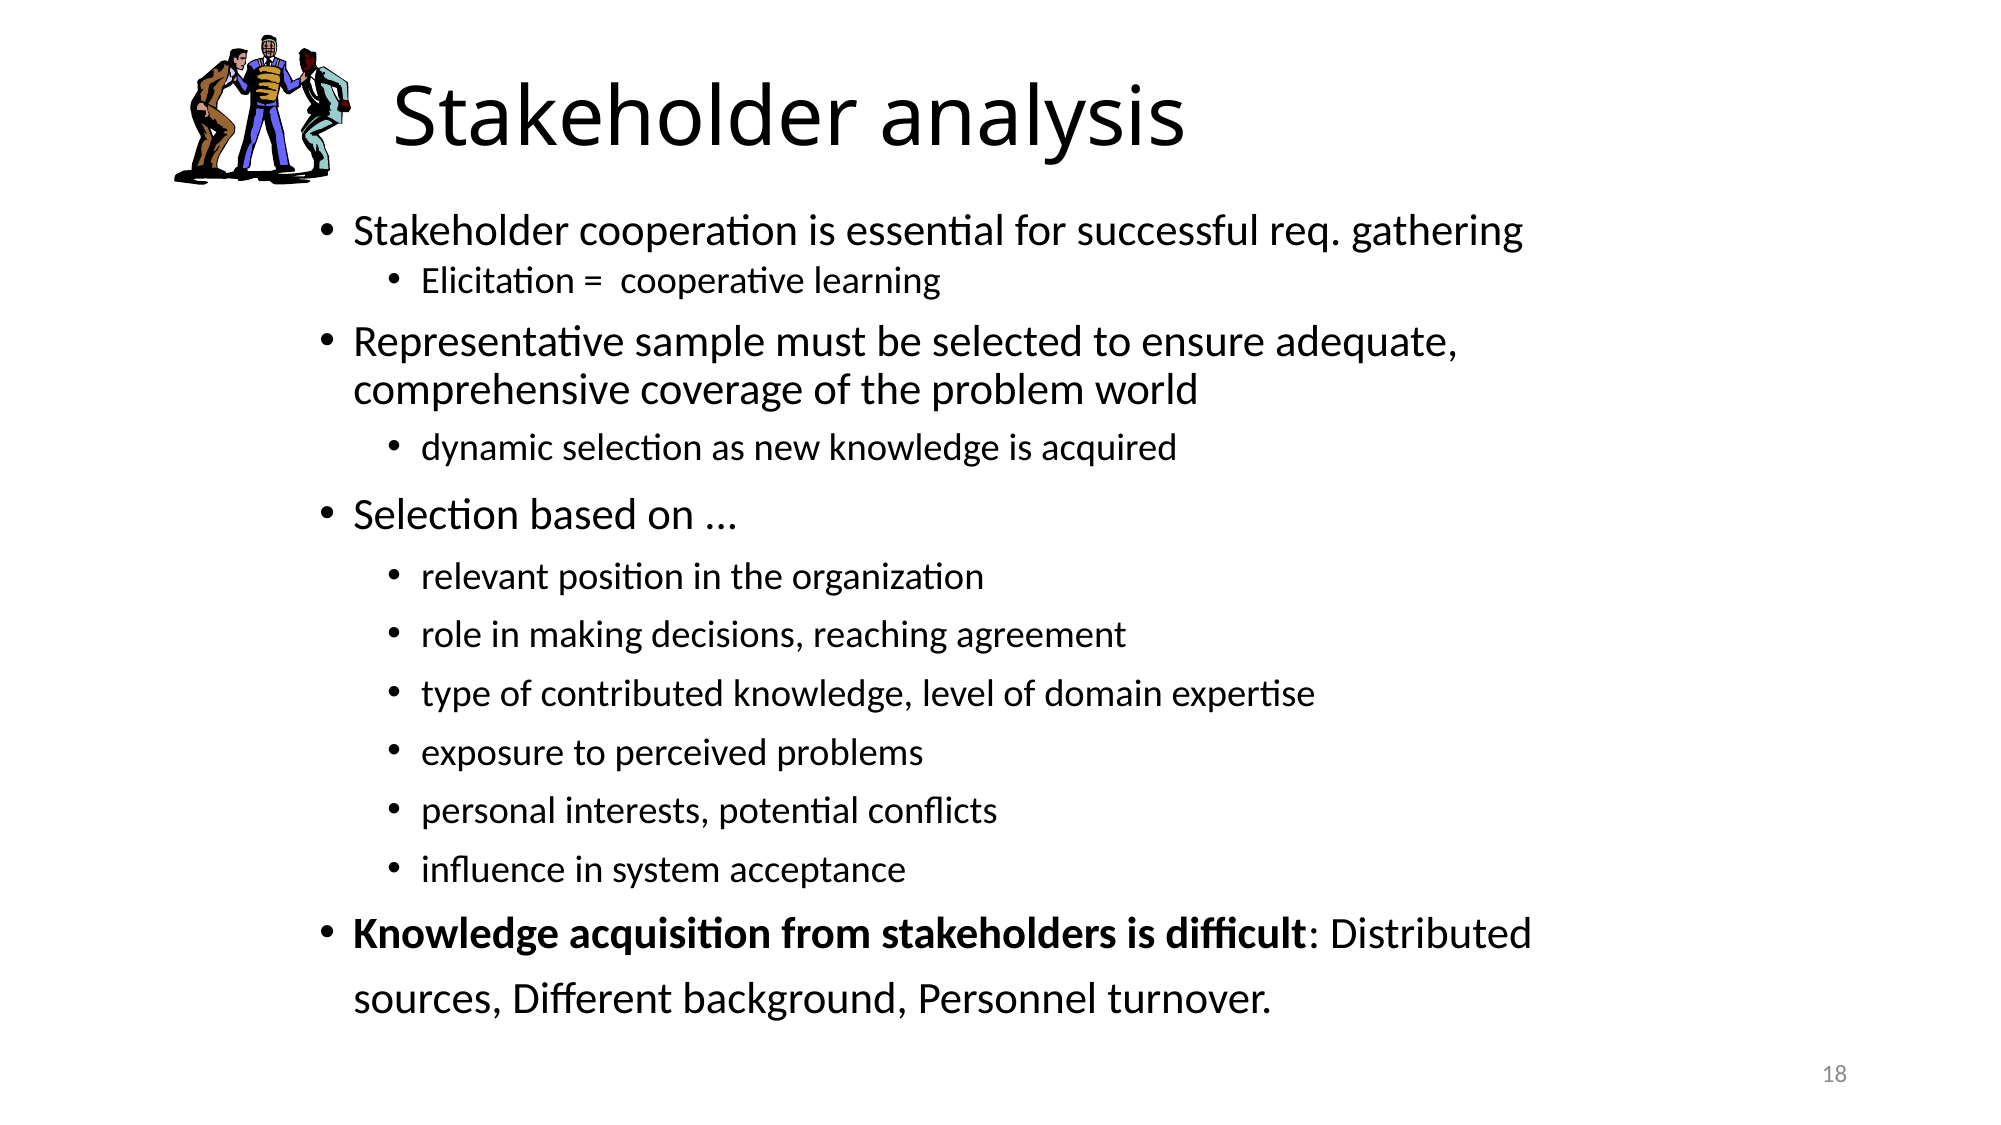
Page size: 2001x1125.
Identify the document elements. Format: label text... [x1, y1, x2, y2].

slide_number 18 [1412, 1042, 1863, 1103]
list Stakeholder cooperation is essential for successful req. gathering Elicitation = cooperative learning Representative sample must be selected to ensure adequate, comprehensive coverage of the problem world dynamic selection as new knowledge is acquired Selection based on ... relevant position in the organization role in making decisions, reaching agreement type of contributed knowledge, level of domain expertise exposure to perceived problems personal interests, potential conflicts influence in system acceptance Knowledge acquisition from stakeholders is difficult: Distributed sources, Different background, Personnel turnover. [304, 199, 1704, 1033]
picture [173, 33, 351, 185]
title Stakeholder analysis [377, 45, 1720, 171]
